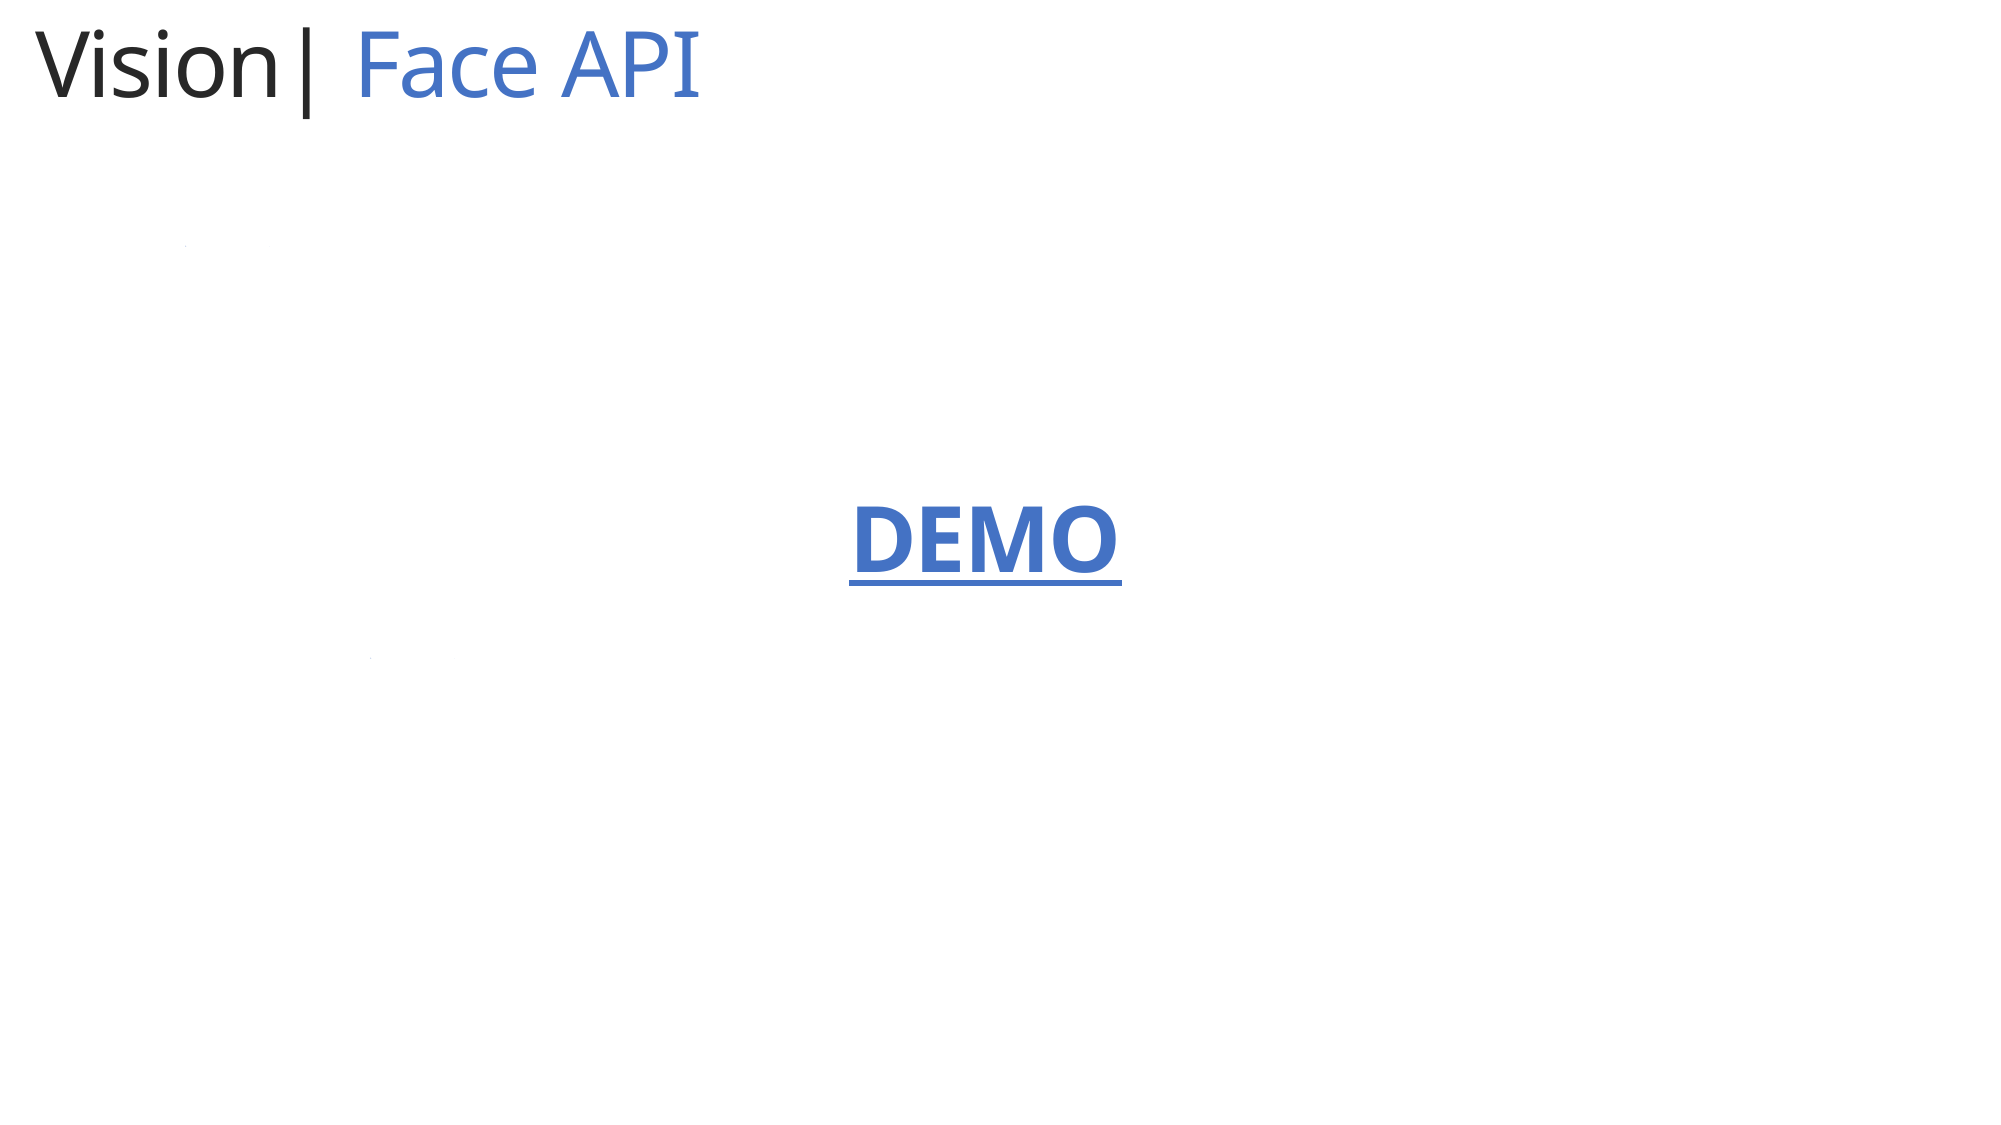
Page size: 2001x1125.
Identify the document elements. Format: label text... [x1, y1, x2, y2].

text_box DEMO . [205, 486, 2000, 822]
text_box Vision| Face API . [20, 11, 2000, 347]
